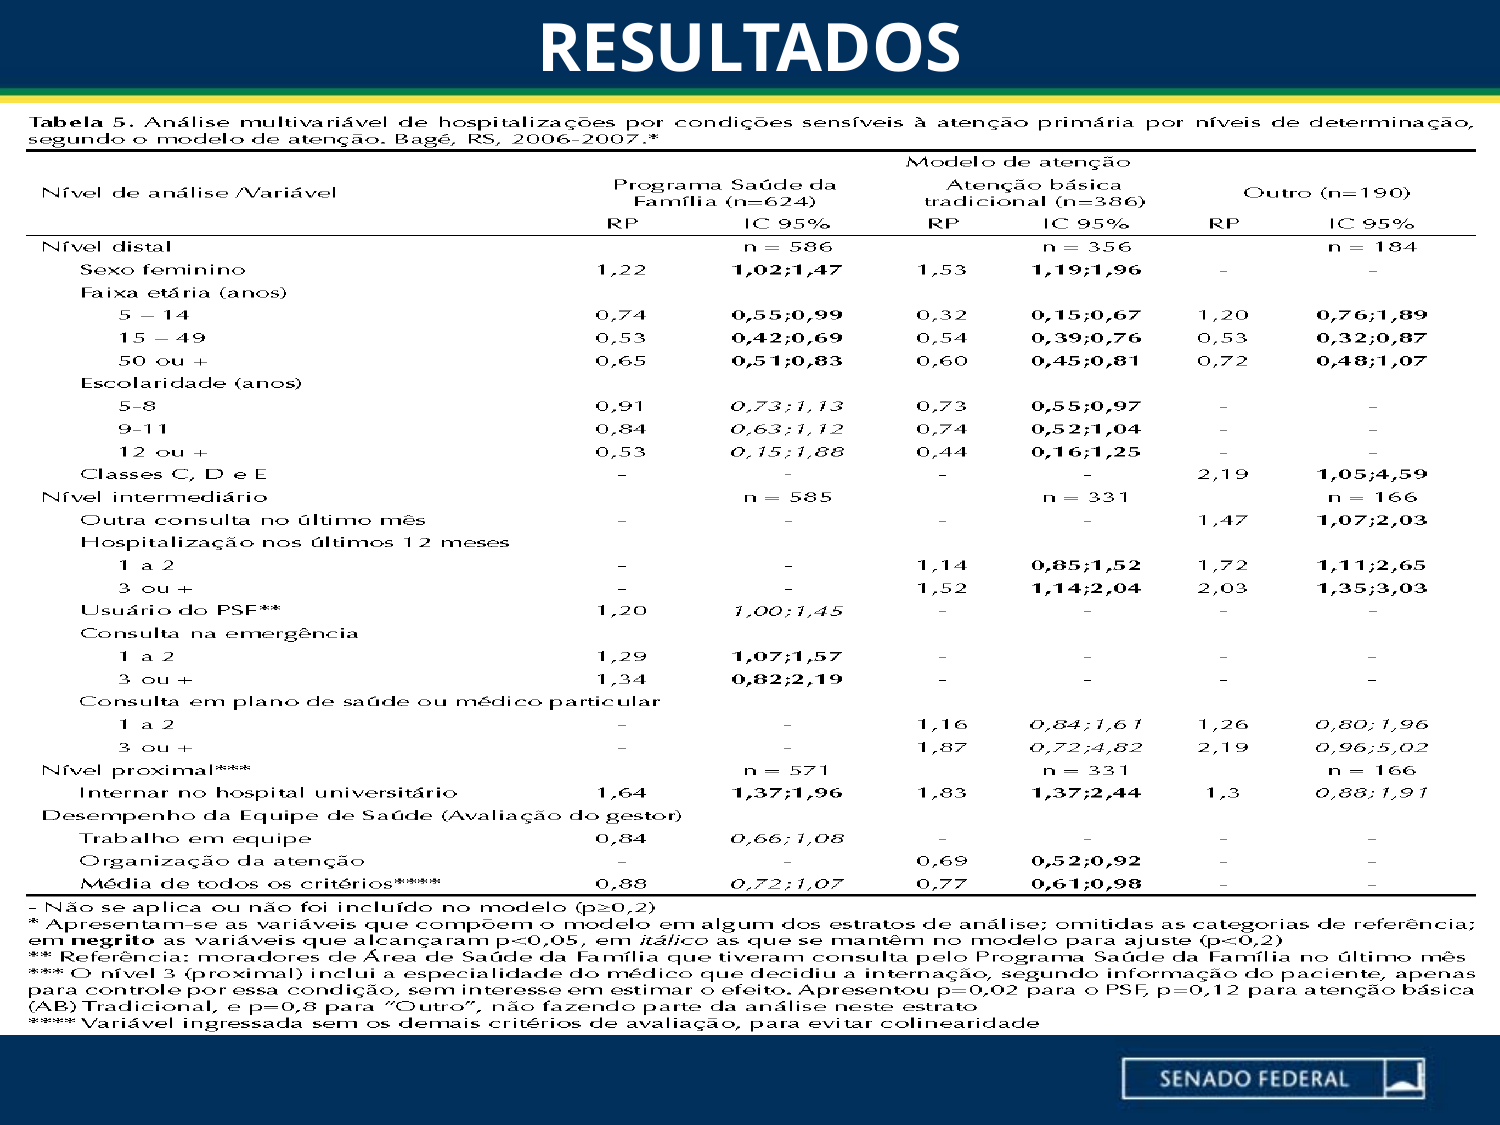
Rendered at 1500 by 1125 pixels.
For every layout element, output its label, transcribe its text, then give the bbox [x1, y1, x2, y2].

picture [0, 91, 1500, 103]
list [0, 113, 1500, 1036]
title RESULTADOS [0, 0, 1500, 91]
picture [0, 1036, 1500, 1125]
